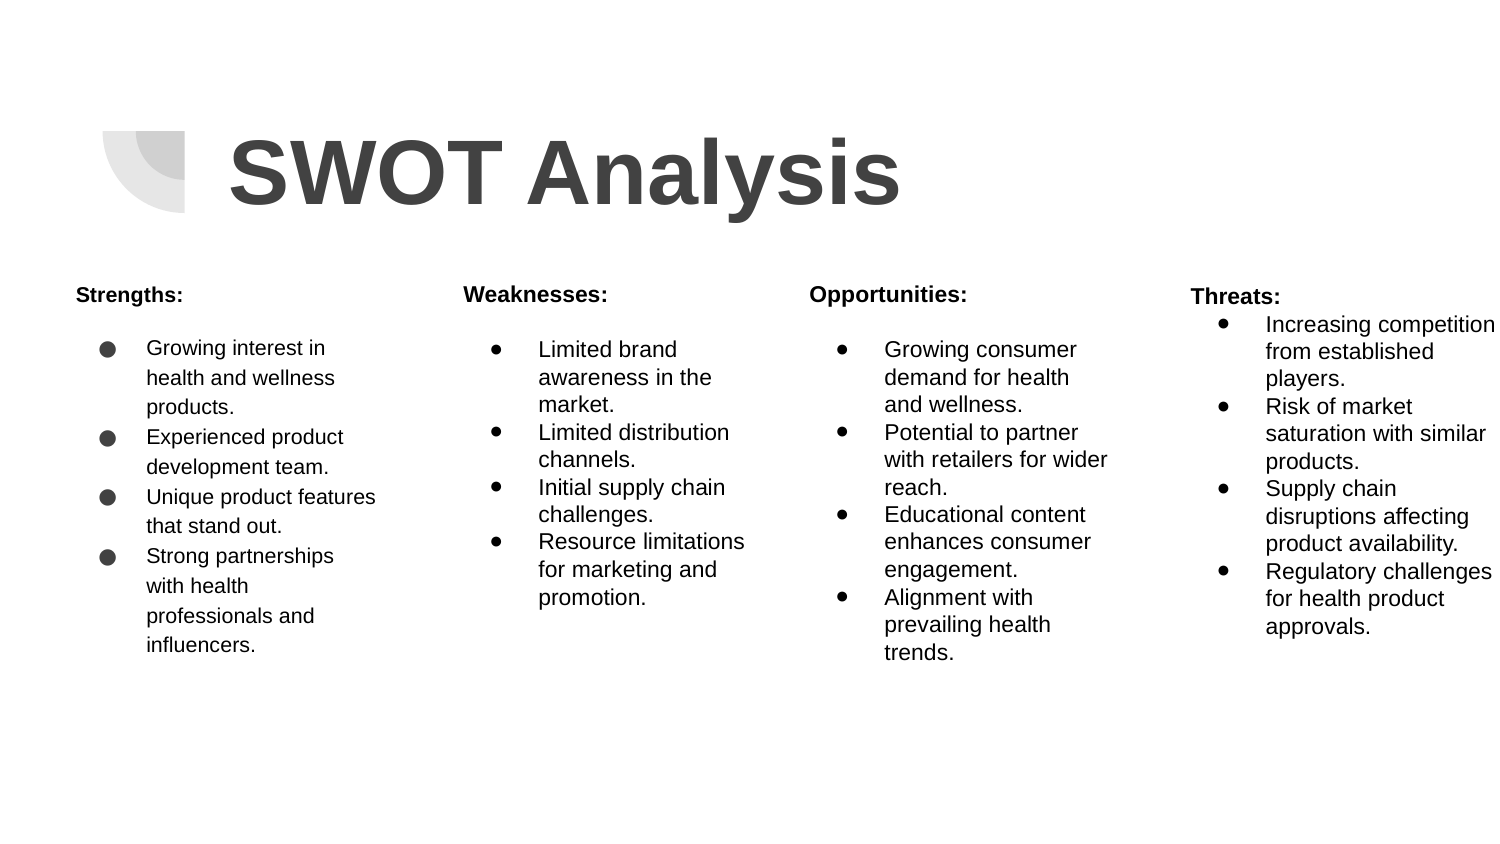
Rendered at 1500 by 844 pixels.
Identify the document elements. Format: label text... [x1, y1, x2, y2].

title SWOT Analysis [213, 98, 1368, 263]
text_box Weaknesses: Limited brand awareness in the market. Limited distribution channels. Initial supply chain challenges. Resource limitations for marketing and promotion. [448, 265, 782, 677]
list Strengths: Growing interest in health and wellness products. Experienced product development team. Unique product features that stand out. Strong partnerships with health professionals and influencers. [60, 262, 393, 680]
text_box Threats: Increasing competition from established players. Risk of market saturation with similar products. Supply chain disruptions affecting product availability. Regulatory challenges for health product approvals. [1175, 266, 1500, 679]
text_box Opportunities: Growing consumer demand for health and wellness. Potential to partner with retailers for wider reach. Educational content enhances consumer engagement. Alignment with prevailing health trends. [794, 265, 1128, 677]
